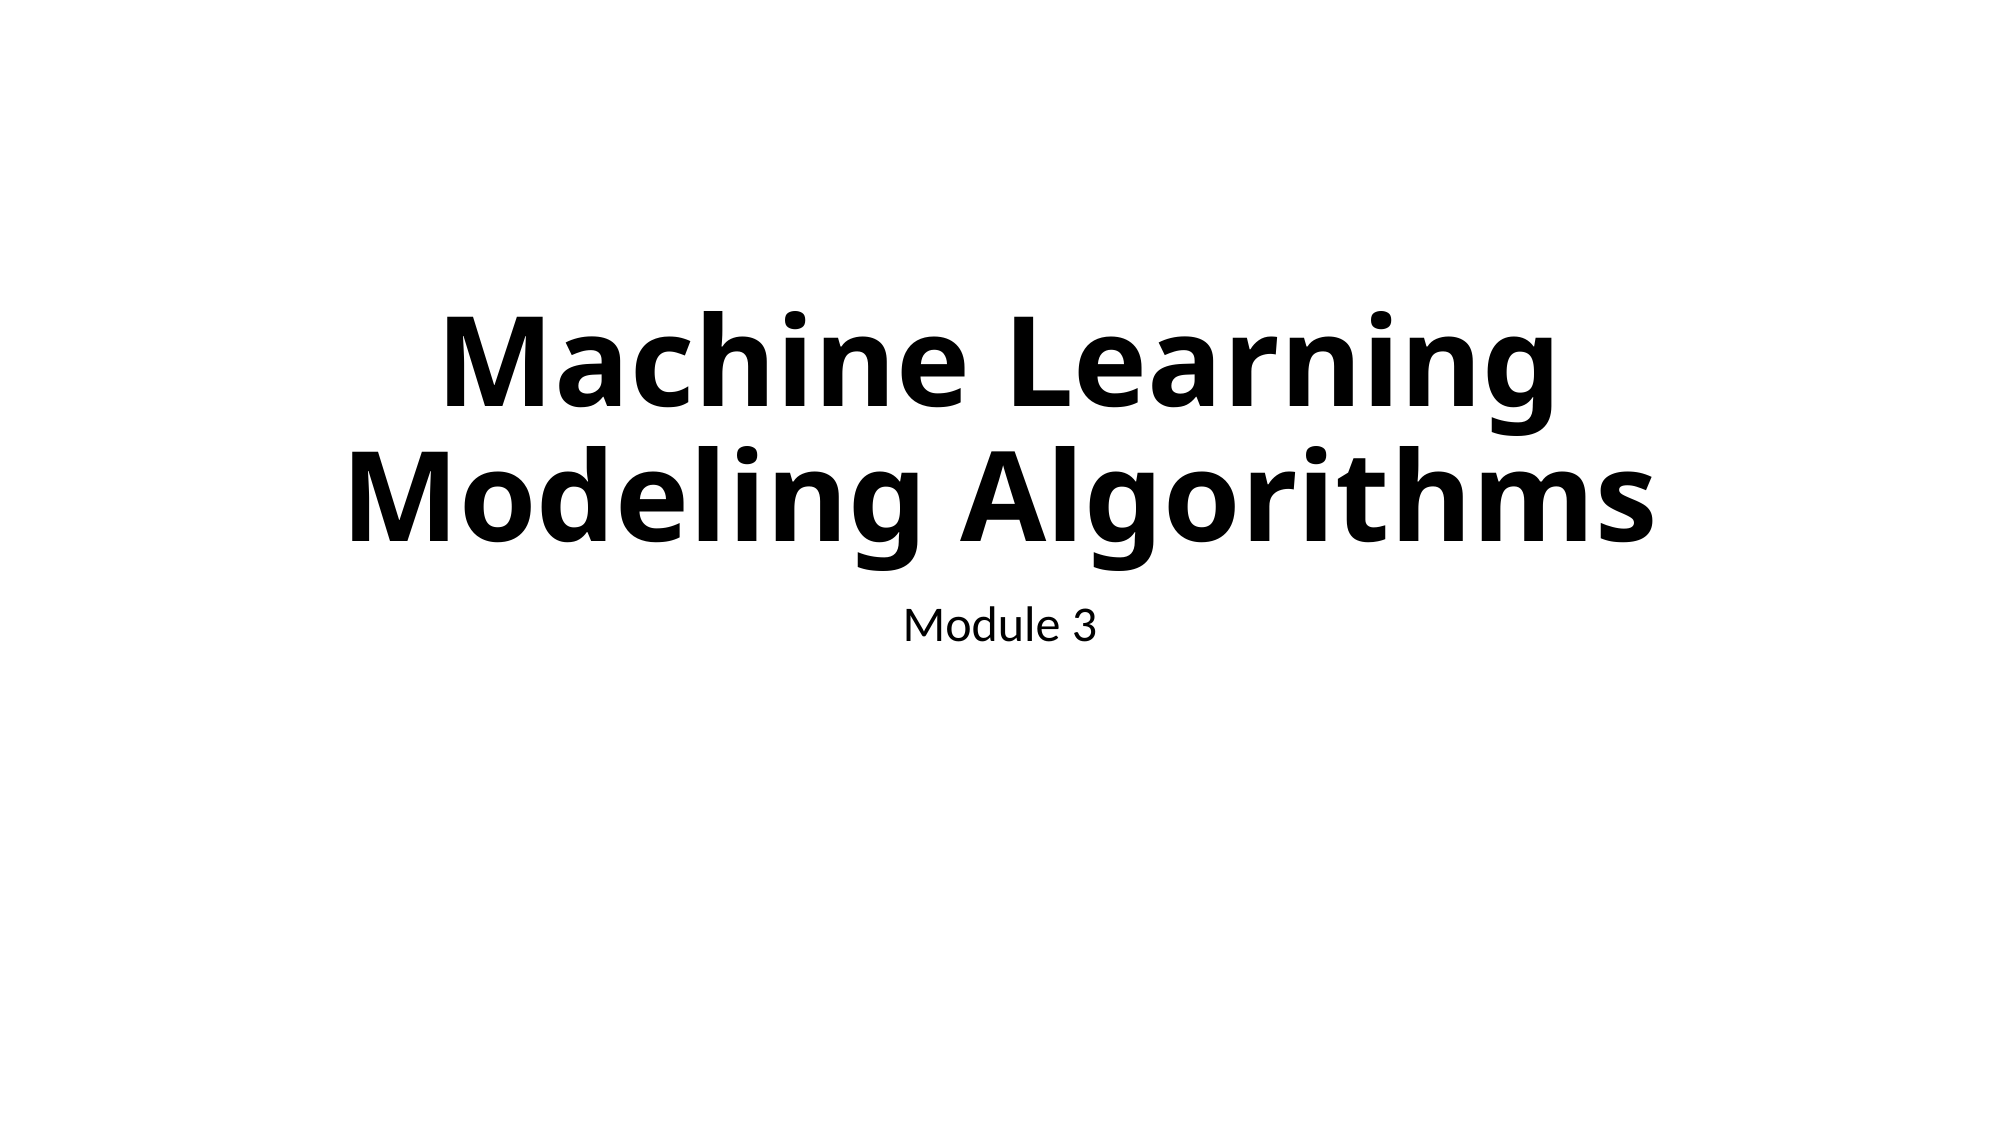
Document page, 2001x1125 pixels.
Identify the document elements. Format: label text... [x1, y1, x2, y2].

title Machine Learning Modeling Algorithms [249, 184, 1750, 576]
subtitle Module 3 [249, 590, 1750, 863]
